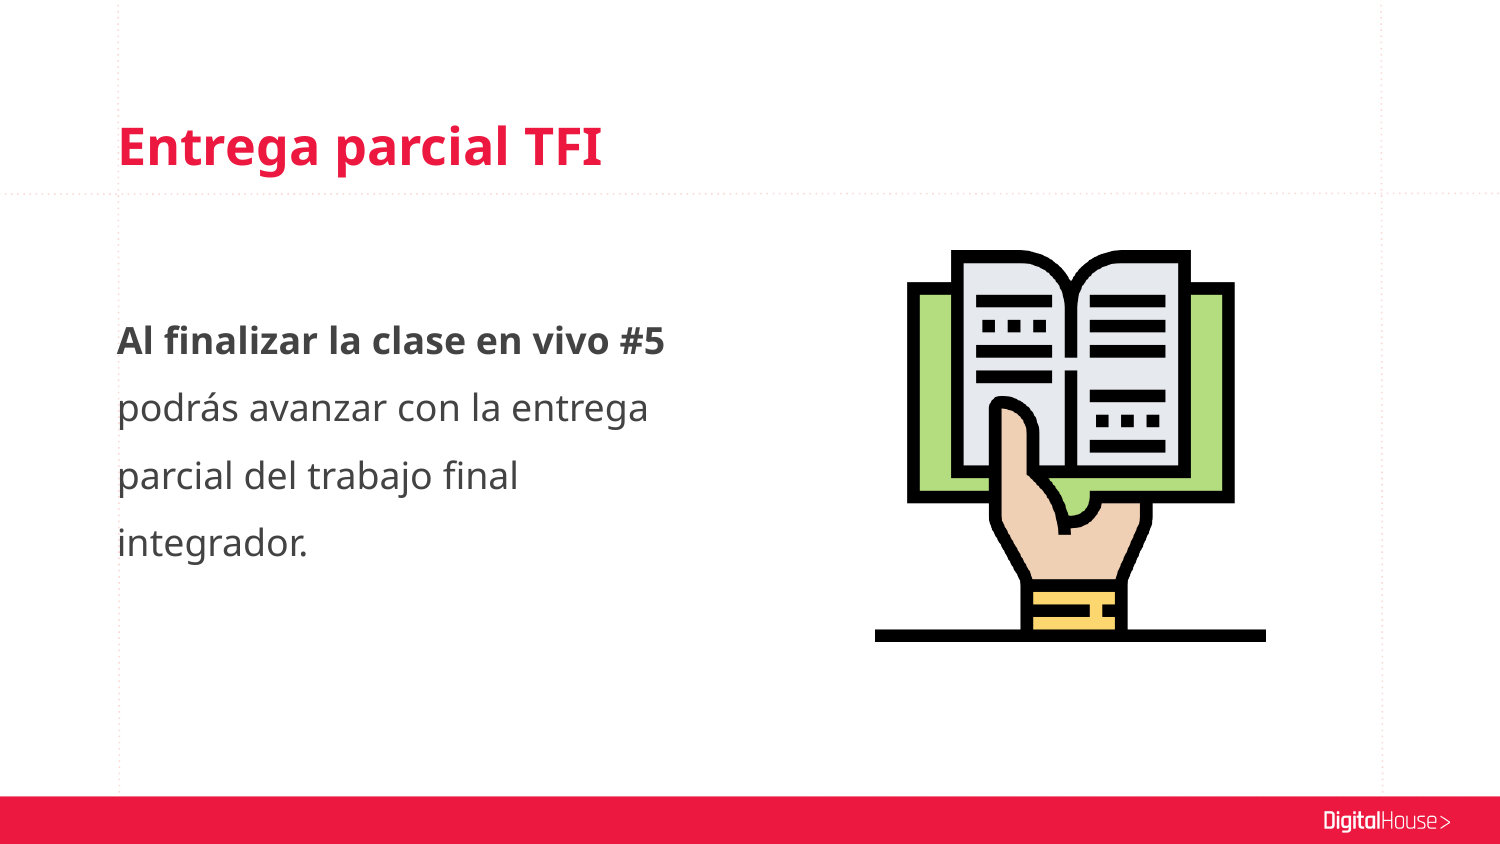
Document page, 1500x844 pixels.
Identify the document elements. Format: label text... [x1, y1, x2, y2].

text_box [1205, 136, 1500, 203]
picture [874, 250, 1267, 642]
text_box Entrega parcial TFI [101, 98, 1379, 192]
text_box Al finalizar la clase en vivo #5 podrás avanzar con la entrega parcial del trabajo final integrador. [101, 279, 731, 578]
picture [1324, 811, 1450, 833]
